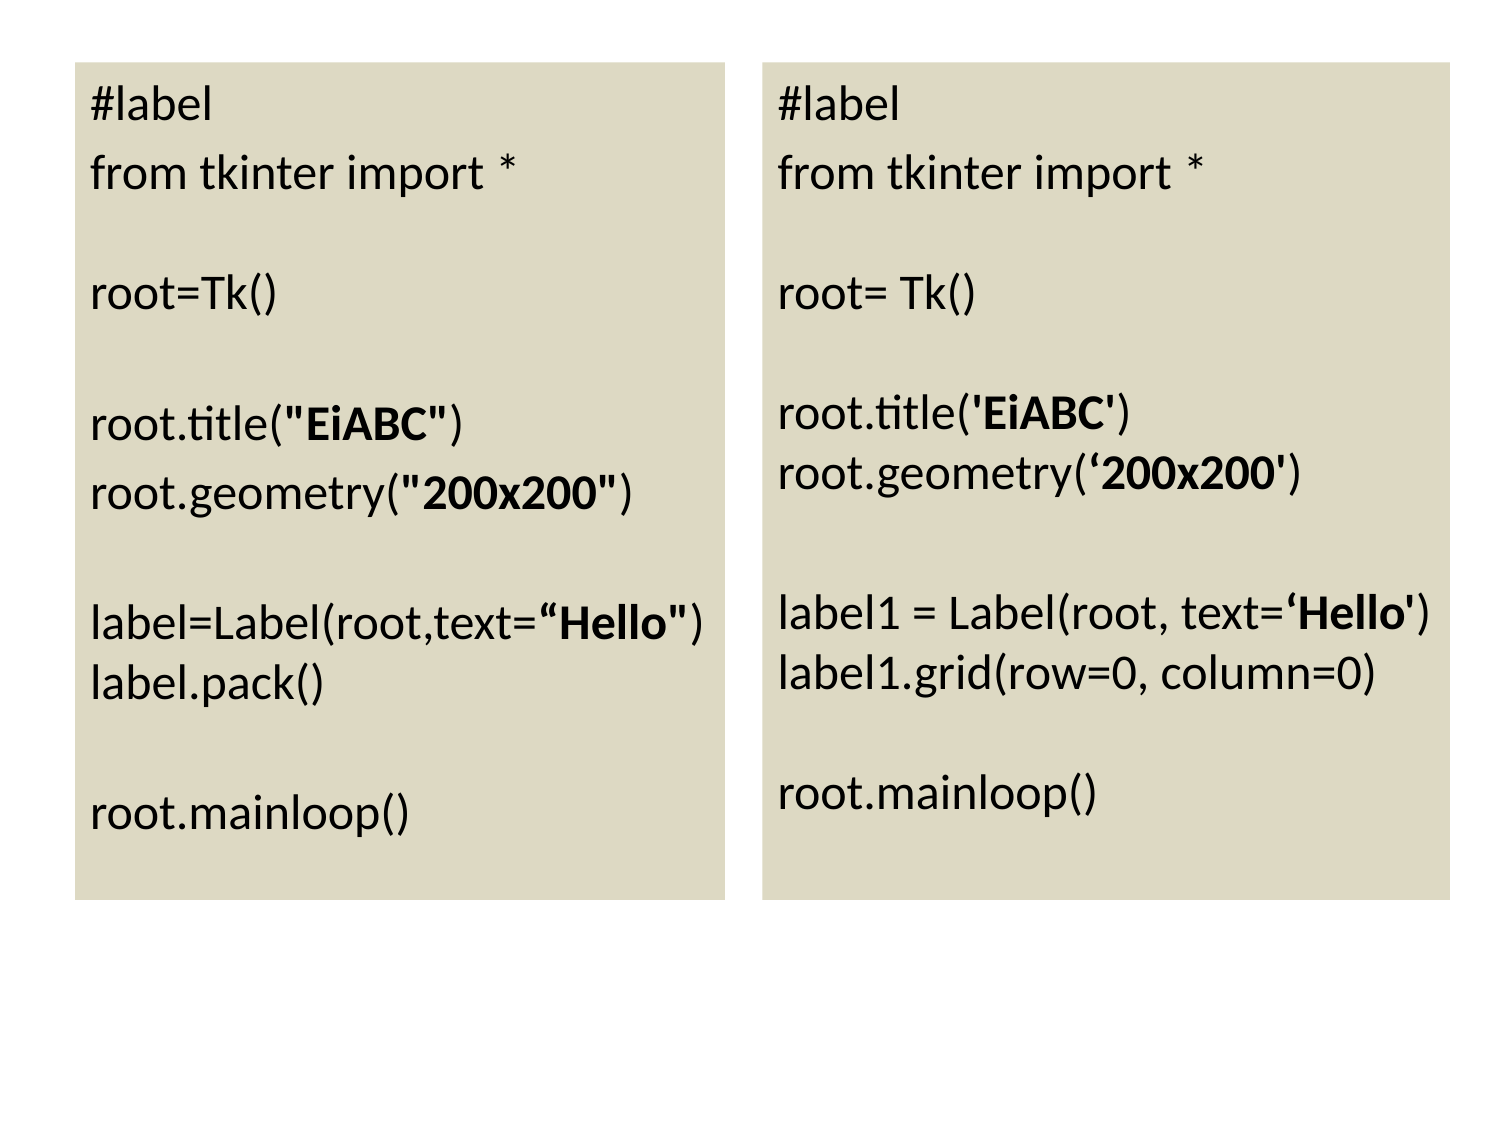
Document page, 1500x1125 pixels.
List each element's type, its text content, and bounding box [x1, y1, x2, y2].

text_box #label from tkinter import * root= Tk() root.title('EiABC') root.geometry(‘200x200') label1 = Label(root, text=‘Hello') label1.grid(row=0, column=0) root.mainloop() [762, 62, 1450, 900]
text_box #label from tkinter import * root=Tk() root.title("EiABC") root.geometry("200x200") label=Label(root,text=“Hello") label.pack() root.mainloop() [75, 62, 725, 900]
